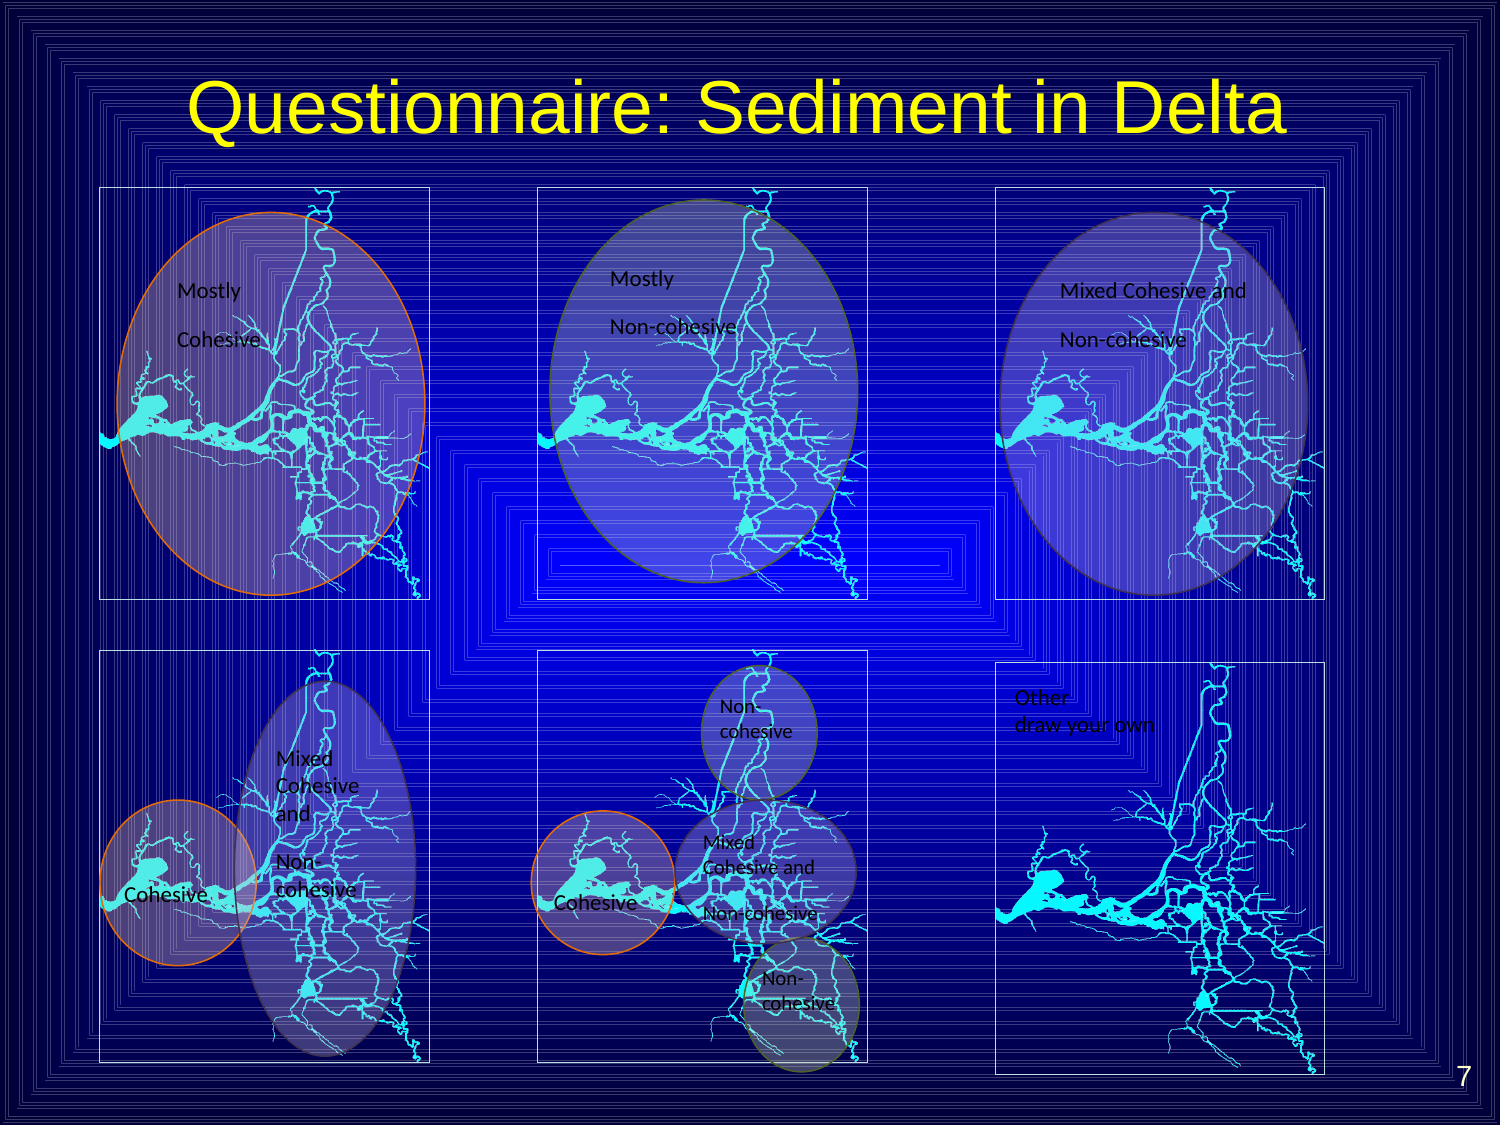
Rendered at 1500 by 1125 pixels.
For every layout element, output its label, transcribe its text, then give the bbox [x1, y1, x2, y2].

picture [537, 187, 868, 601]
picture [994, 662, 1326, 1076]
picture [99, 187, 431, 601]
slide_number 7 [1137, 1049, 1488, 1113]
picture [99, 649, 431, 1063]
picture [537, 649, 868, 1063]
picture [994, 187, 1326, 601]
title Questionnaire: Sediment in Delta [62, 37, 1413, 171]
